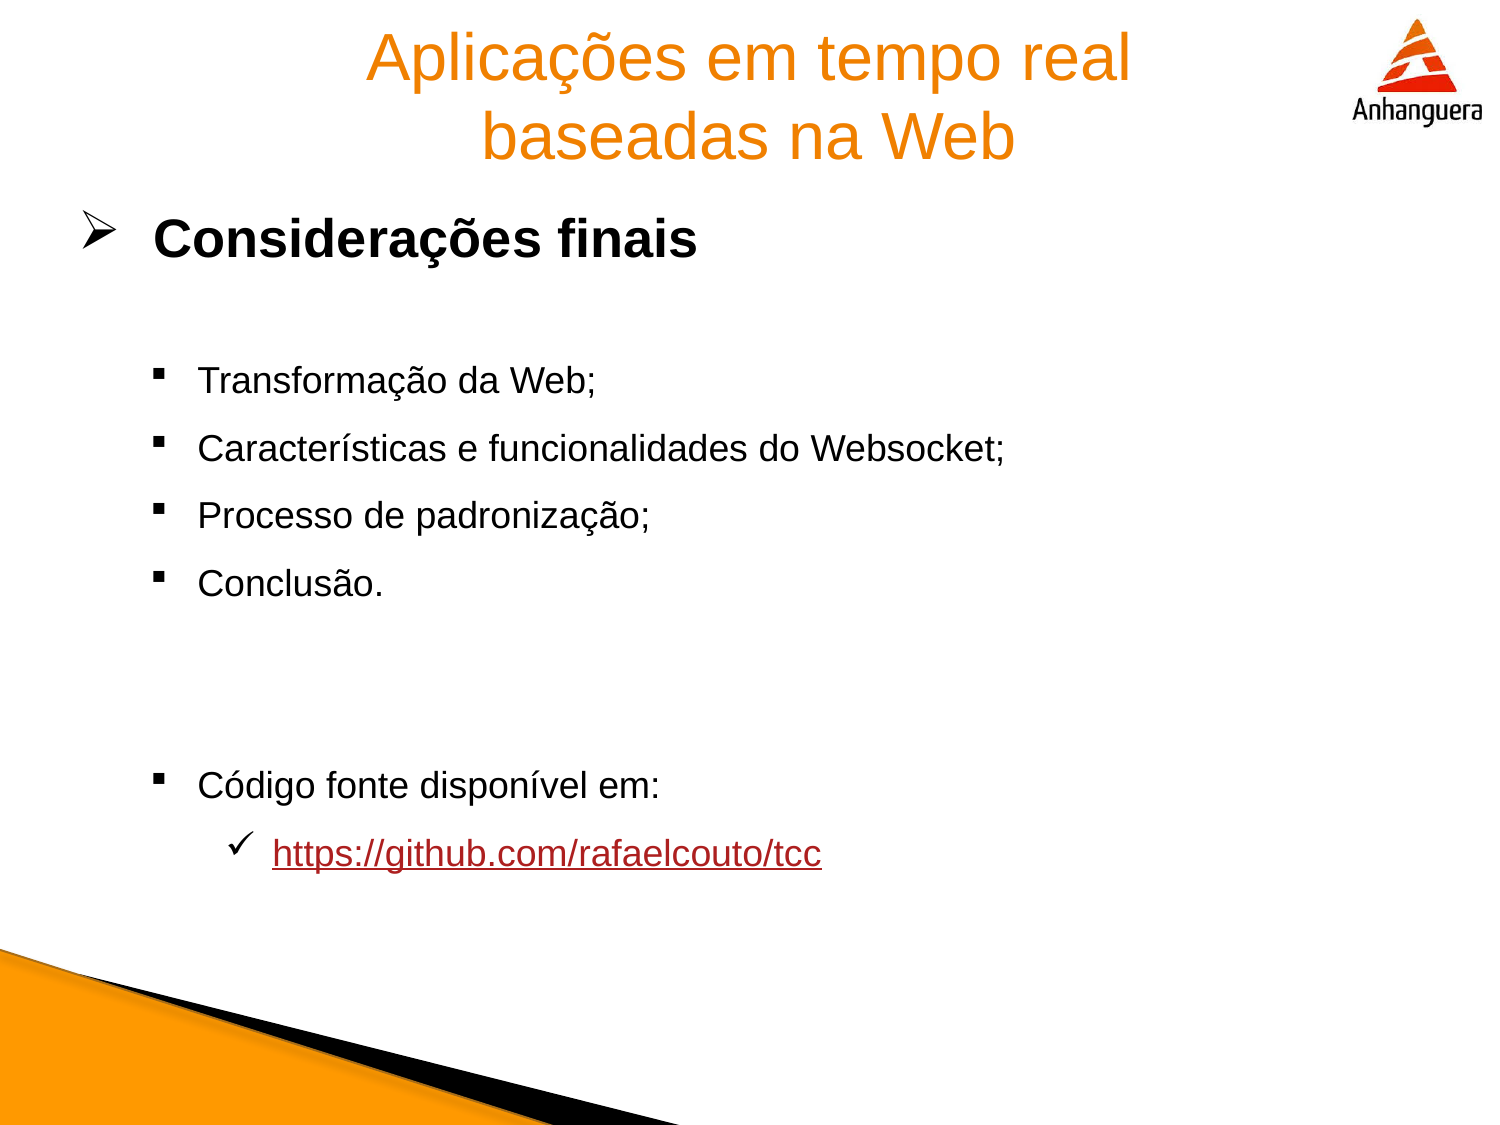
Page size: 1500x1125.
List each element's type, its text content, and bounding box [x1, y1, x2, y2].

text_box Transformação da Web; Características e funcionalidades do Websocket; Processo de padronização; Conclusão. Código fonte disponível em: https://github.com/rafaelcouto/tcc [135, 326, 1376, 881]
text_box [563, 1095, 680, 1125]
text_box [0, 944, 14, 949]
text_box Considerações finais [63, 196, 1436, 277]
picture [1352, 8, 1482, 138]
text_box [0, 949, 558, 1125]
text_box Aplicações em tempo real baseadas na Web [312, 5, 1186, 181]
